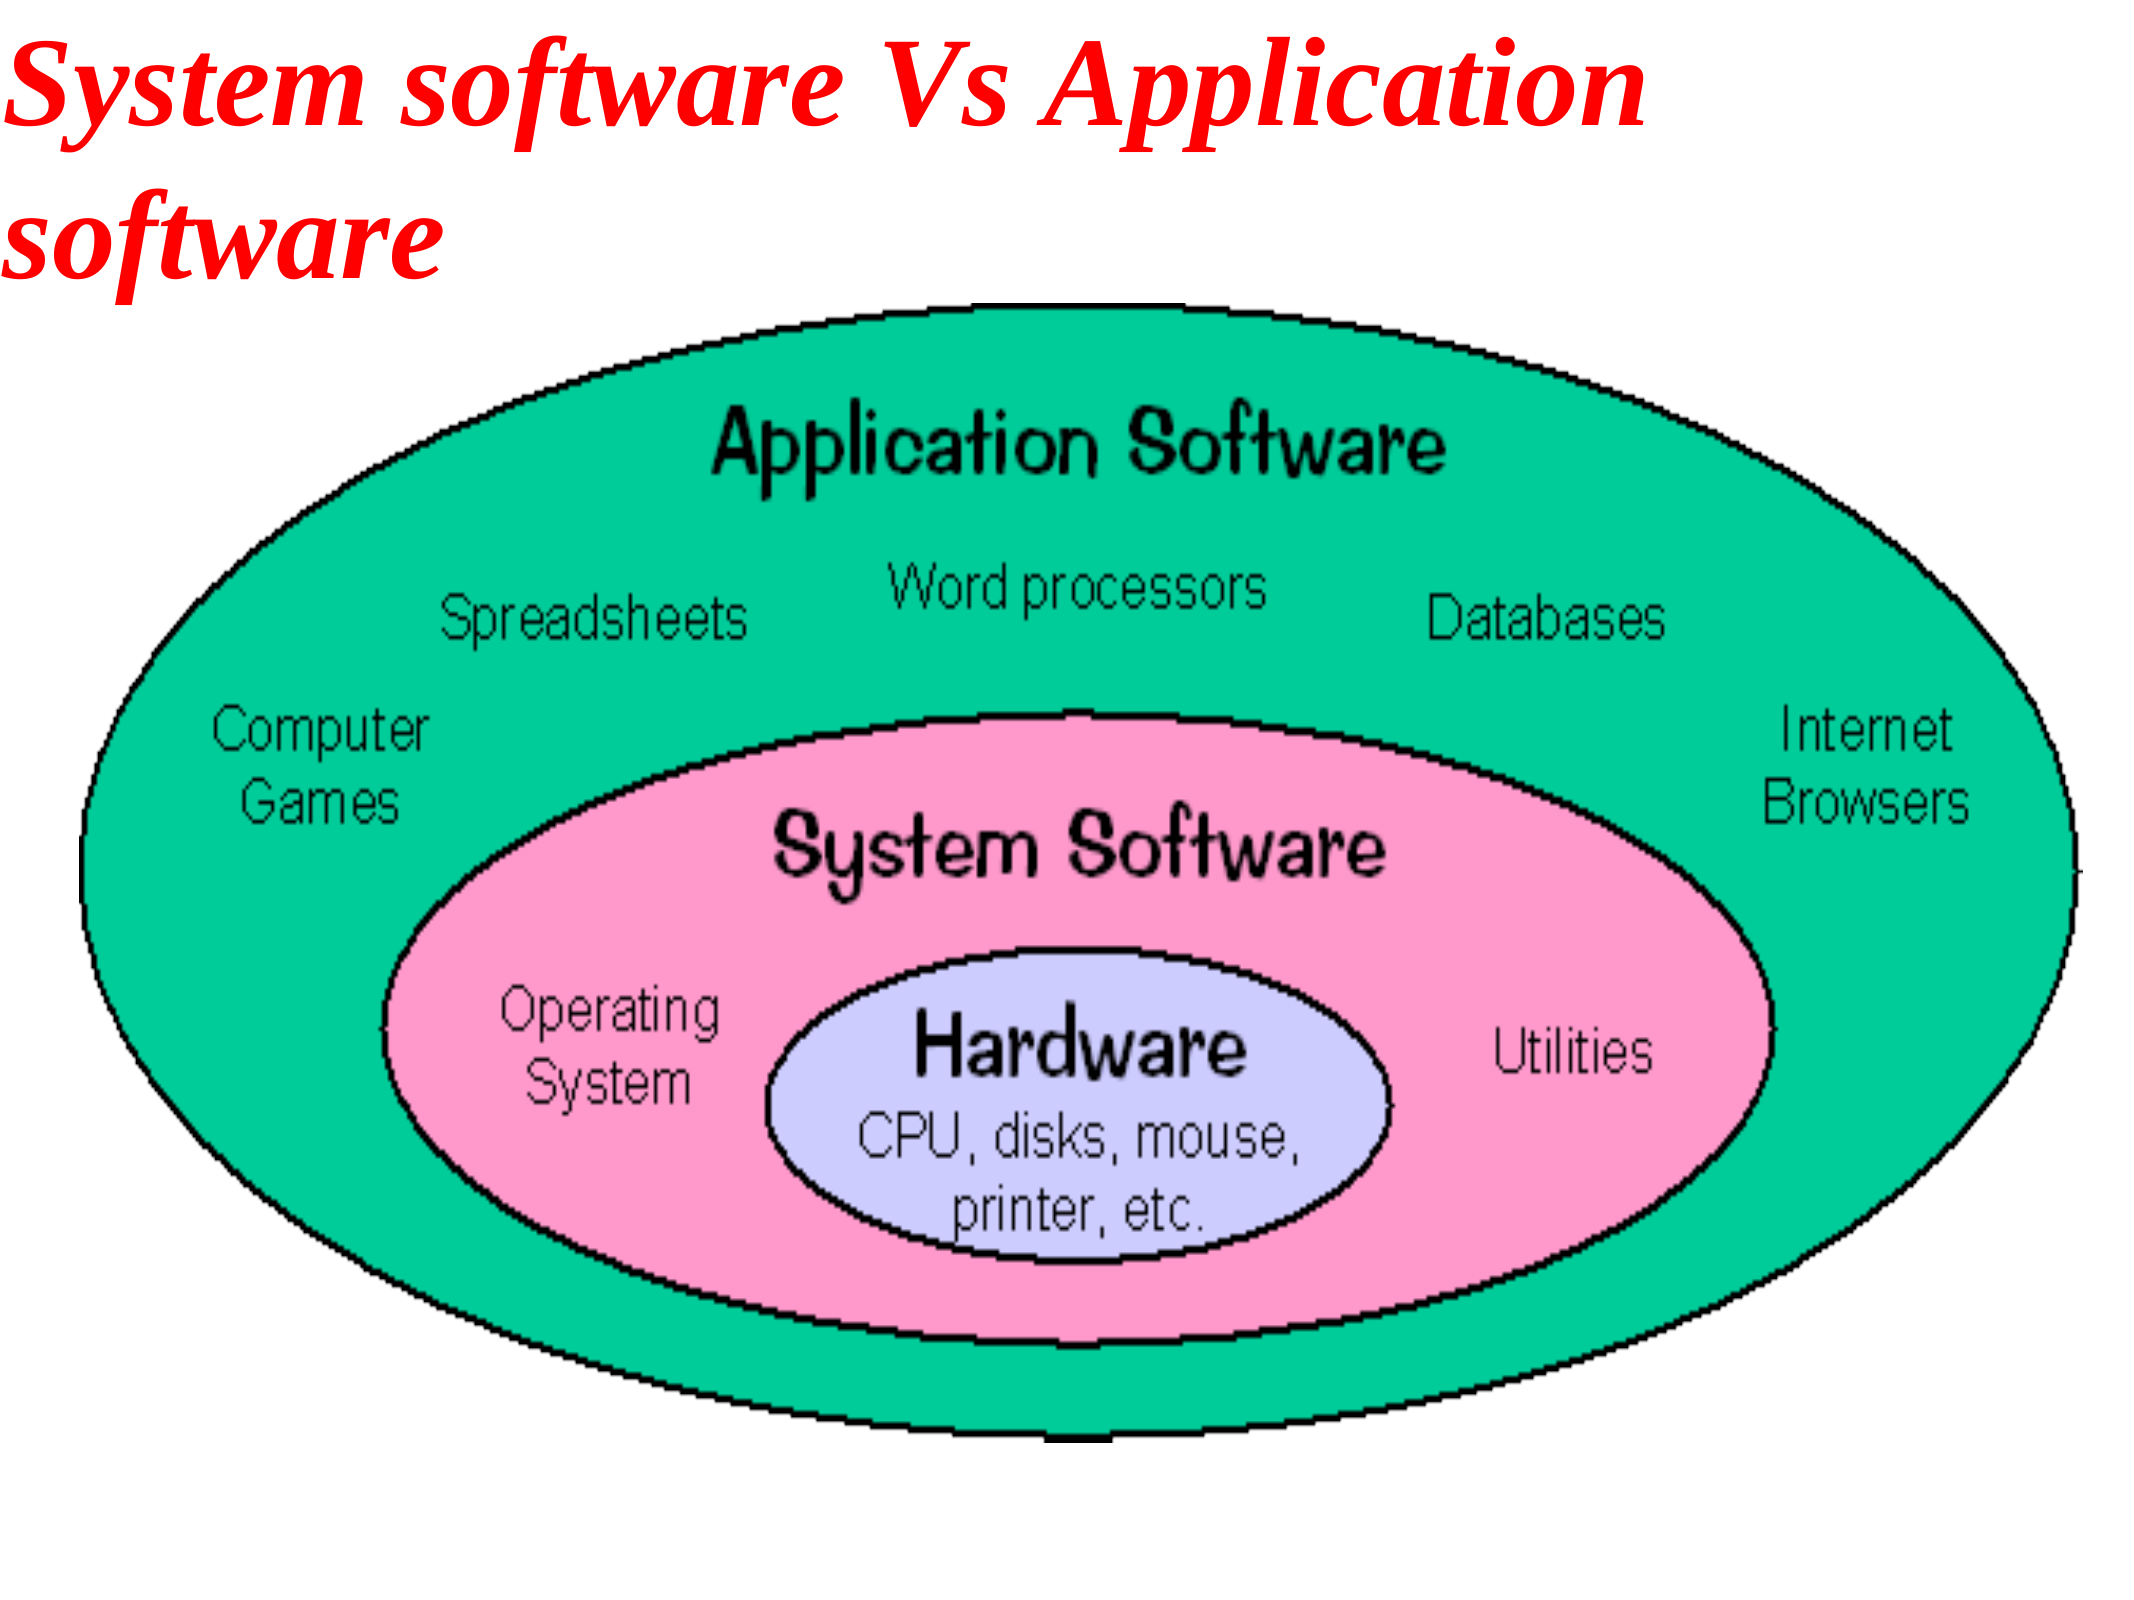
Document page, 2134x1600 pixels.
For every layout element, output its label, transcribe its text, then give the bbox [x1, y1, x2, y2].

title System software Vs Application software [0, 0, 2121, 304]
picture [79, 303, 2083, 1443]
